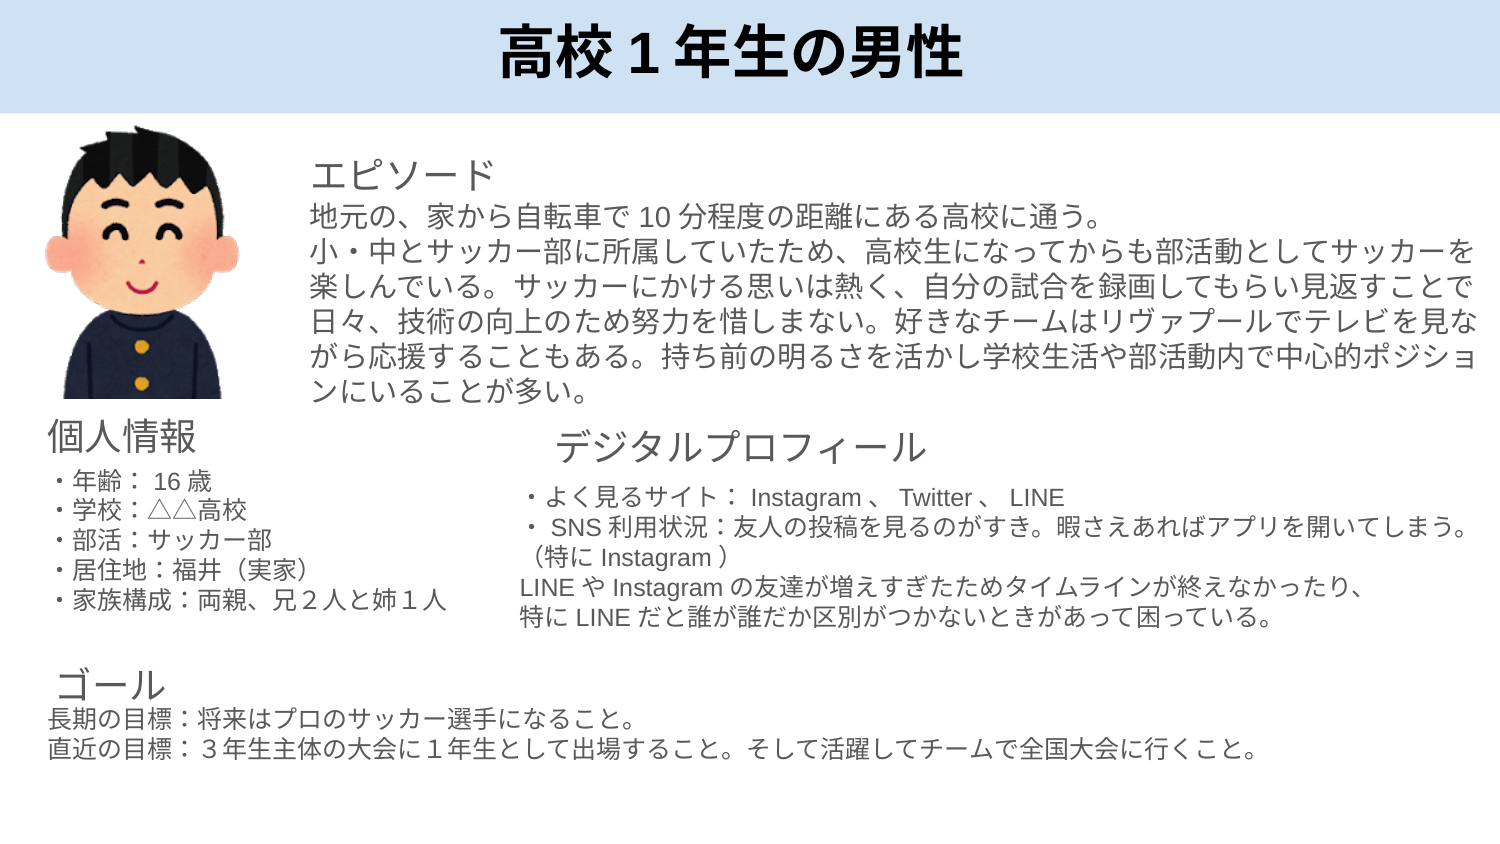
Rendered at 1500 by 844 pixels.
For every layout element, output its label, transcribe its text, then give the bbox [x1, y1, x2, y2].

text_box [0, 0, 1500, 114]
text_box ・年齢：16歳 ・学校：△△高校 ・部活：サッカー部 ・居住地：福井（実家） ・家族構成：両親、兄２人と姉１人 [32, 450, 481, 648]
picture [17, 113, 272, 400]
text_box デジタルプロフィール [539, 409, 988, 466]
text_box 個人情報 [32, 397, 295, 450]
text_box 長期の目標：将来はプロのサッカー選手になること。 直近の目標：３年生主体の大会に１年生として出場すること。そして活躍してチームで全国大会に行くこと。 [32, 688, 1480, 844]
text_box ・よく見るサイト：Instagram、Twitter、LINE ・SNS利用状況：友人の投稿を見るのがすき。暇さえあればアプリを開いてしまう。 （特にInstagram） LINEやInstagramの友達が増えすぎたためタイムラインが終えなかったり、 特にLINEだと誰が誰だか区別がつかないときがあって困っている。 [504, 466, 1500, 631]
text_box ゴール [39, 647, 223, 688]
text_box 地元の、家から自転車で10分程度の距離にある高校に通う。 小・中とサッカー部に所属していたため、高校生になってからも部活動としてサッカーを楽しんでいる。サッカーにかける思いは熱く、自分の試合を録画してもらい見返すことで日々、技術の向上のため努力を惜しまない。好きなチームはリヴァプールでテレビを見ながら応援することもある。持ち前の明るさを活かし学校生活や部活動内で中心的ポジションにいることが多い。 [295, 183, 1500, 422]
list エピソード [295, 130, 1414, 183]
title 高校1年生の男性 [32, 0, 1431, 94]
